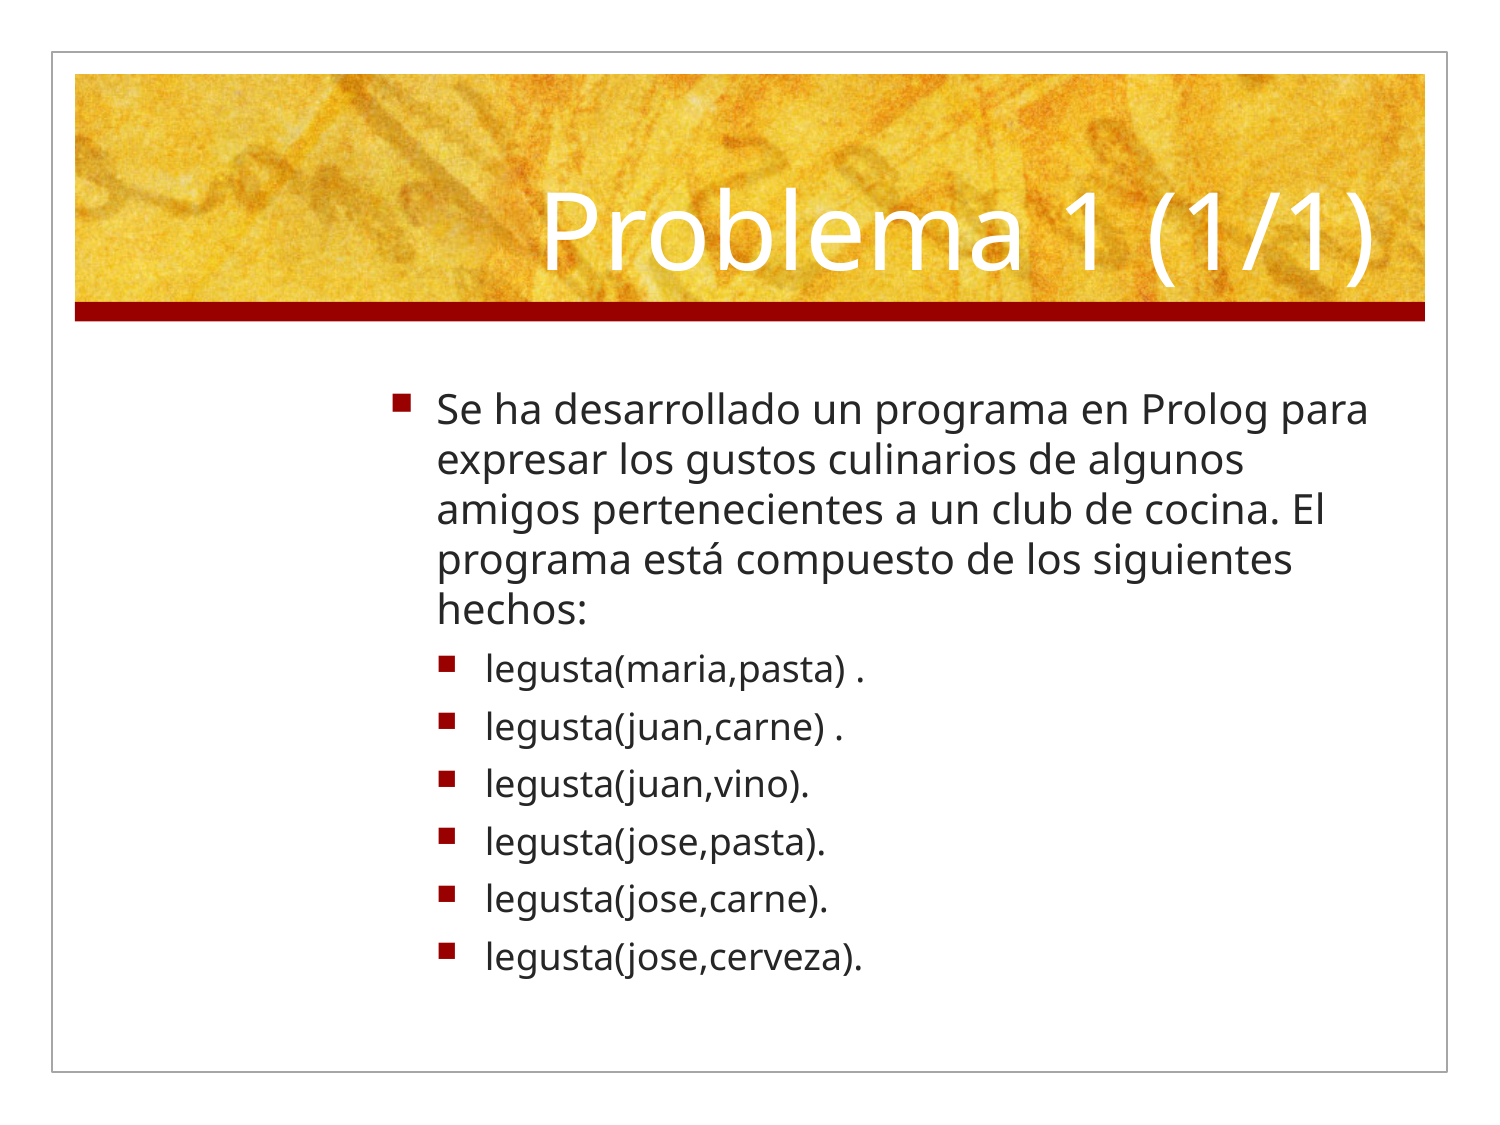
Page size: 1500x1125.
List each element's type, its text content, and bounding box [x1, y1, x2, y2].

list Se ha desarrollado un programa en Prolog para expresar los gustos culinarios de algunos amigos pertenecientes a un club de cocina. El programa está compuesto de los siguientes hechos: legusta(maria,pasta) . legusta(juan,carne) . legusta(juan,vino). legusta(jose,pasta). legusta(jose,carne). legusta(jose,cerveza). [375, 375, 1392, 1005]
title Problema 1 (1/1) [108, 74, 1392, 292]
picture [75, 74, 1425, 301]
